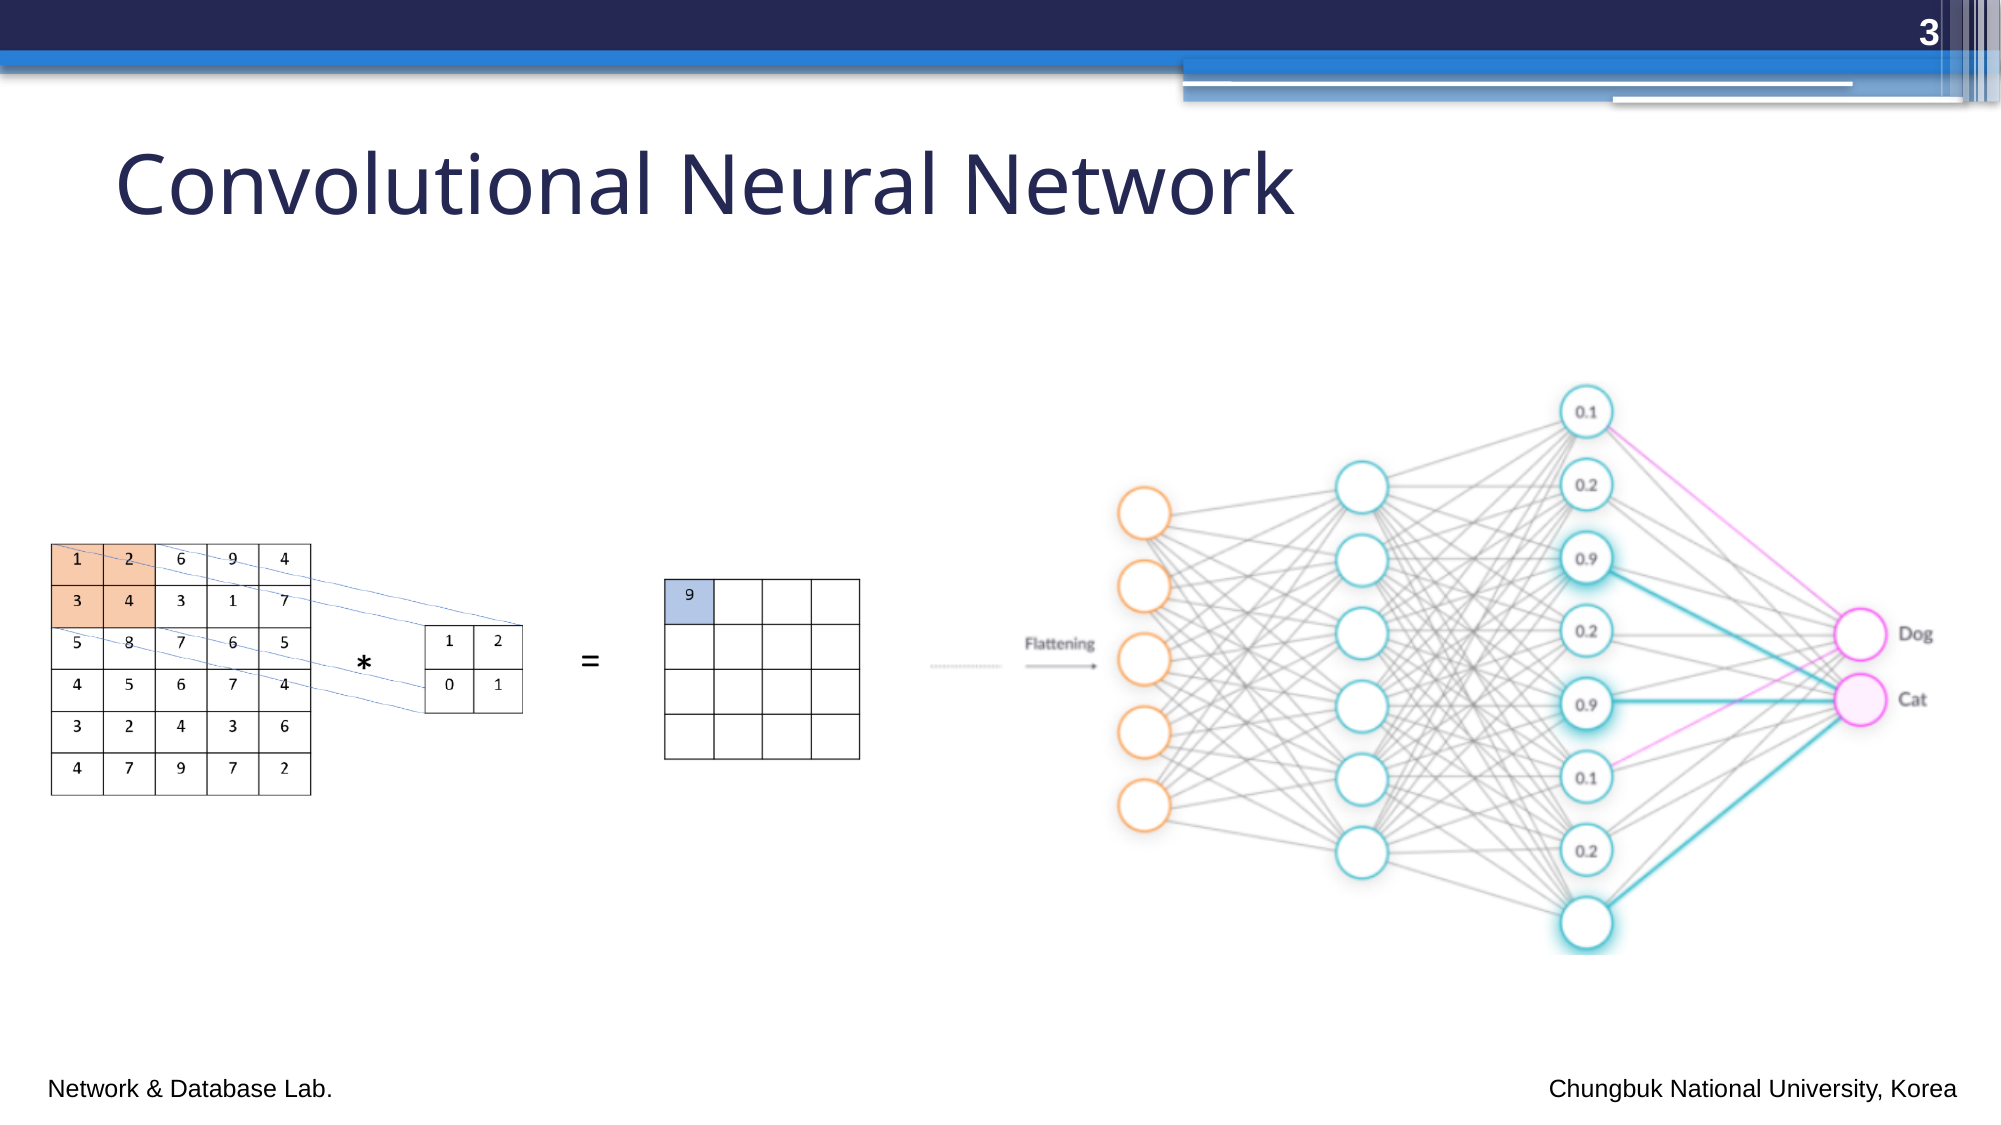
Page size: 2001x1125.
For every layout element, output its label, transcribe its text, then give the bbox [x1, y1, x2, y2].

title Convolutional Neural Network [99, 93, 1900, 269]
picture [45, 537, 865, 796]
slide_number 3 [1788, 0, 1955, 61]
picture [929, 381, 1937, 955]
